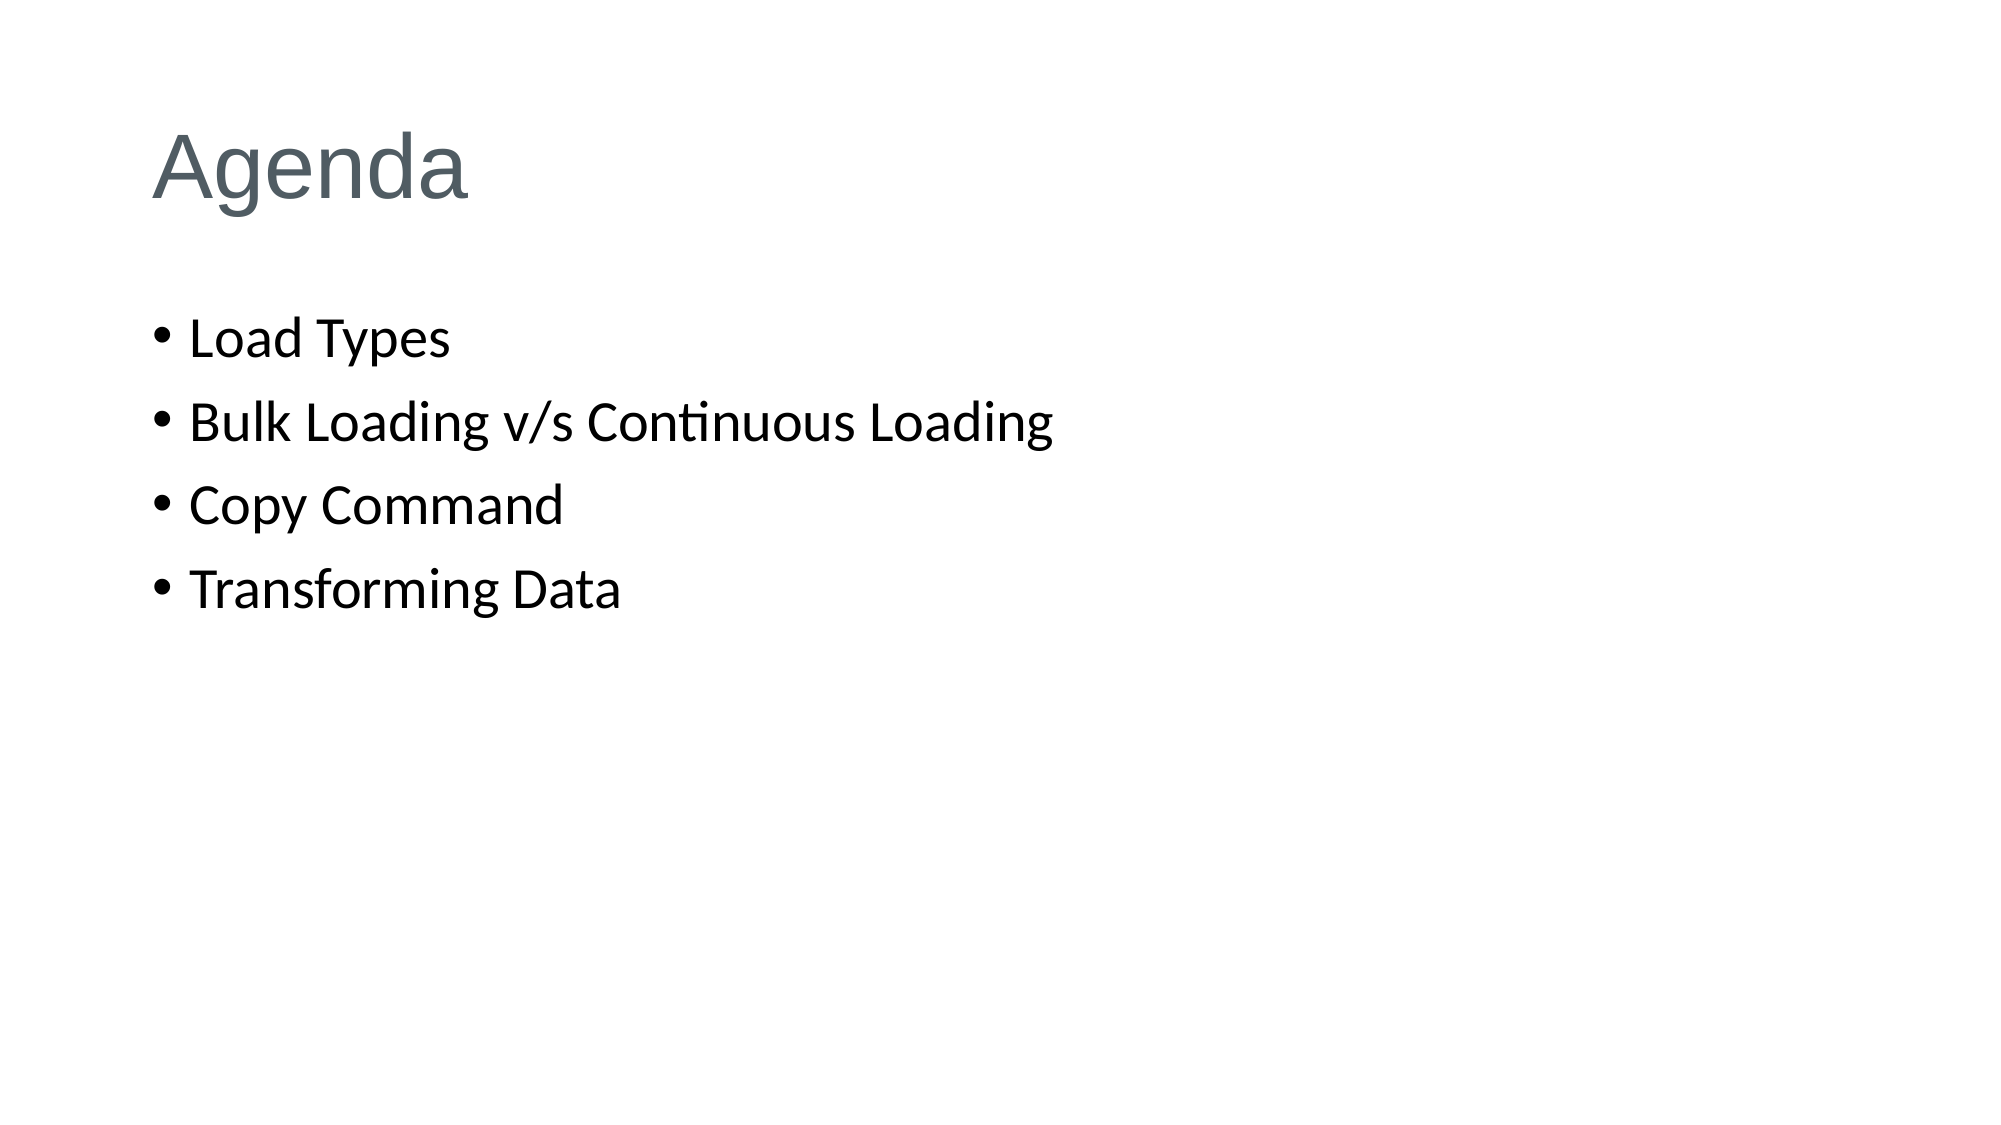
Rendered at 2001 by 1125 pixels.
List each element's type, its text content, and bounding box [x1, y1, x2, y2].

title Agenda [137, 59, 1863, 278]
list Load Types Bulk Loading v/s Continuous Loading Copy Command Transforming Data [137, 299, 1863, 1014]
